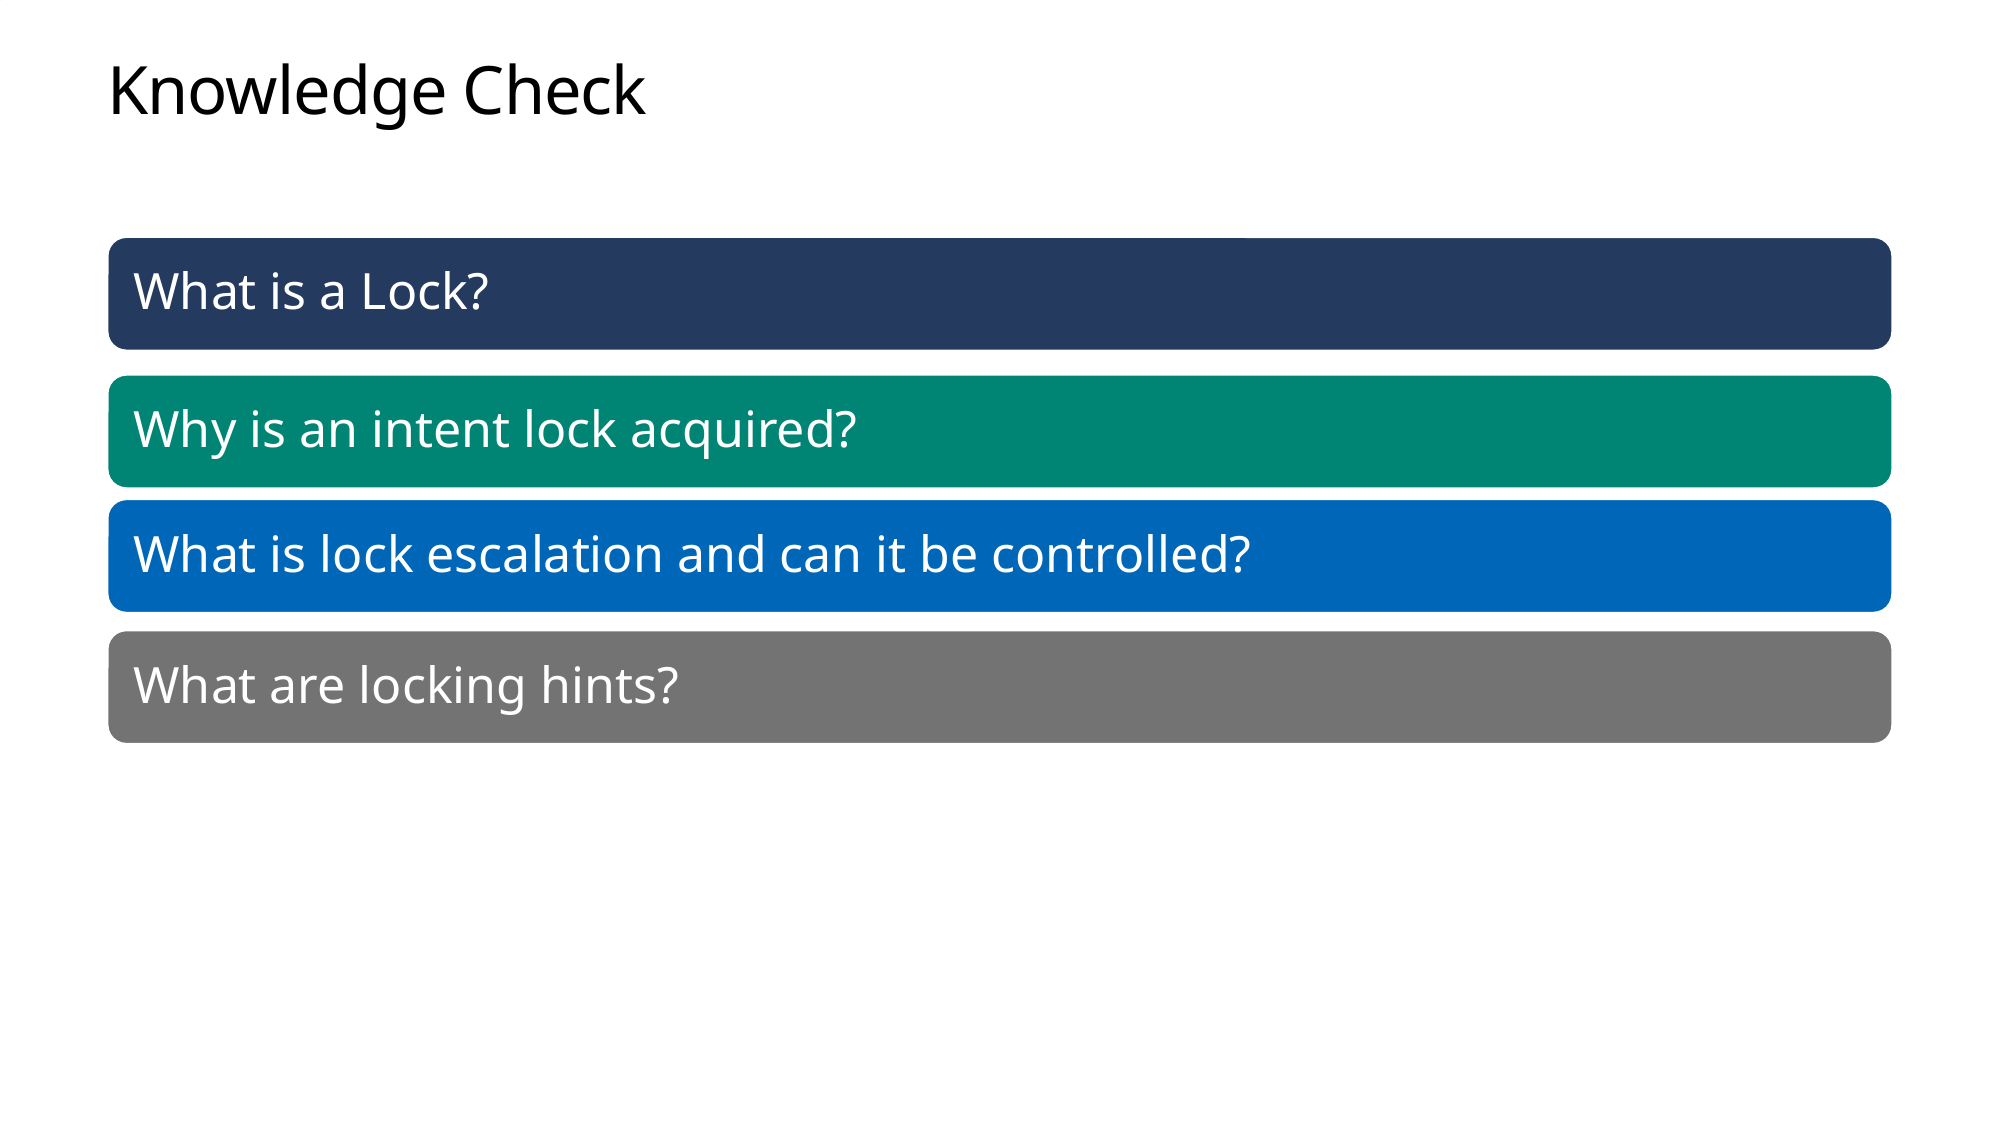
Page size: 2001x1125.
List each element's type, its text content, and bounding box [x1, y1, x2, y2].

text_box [107, 230, 1893, 750]
title Knowledge Check [107, 52, 1893, 129]
